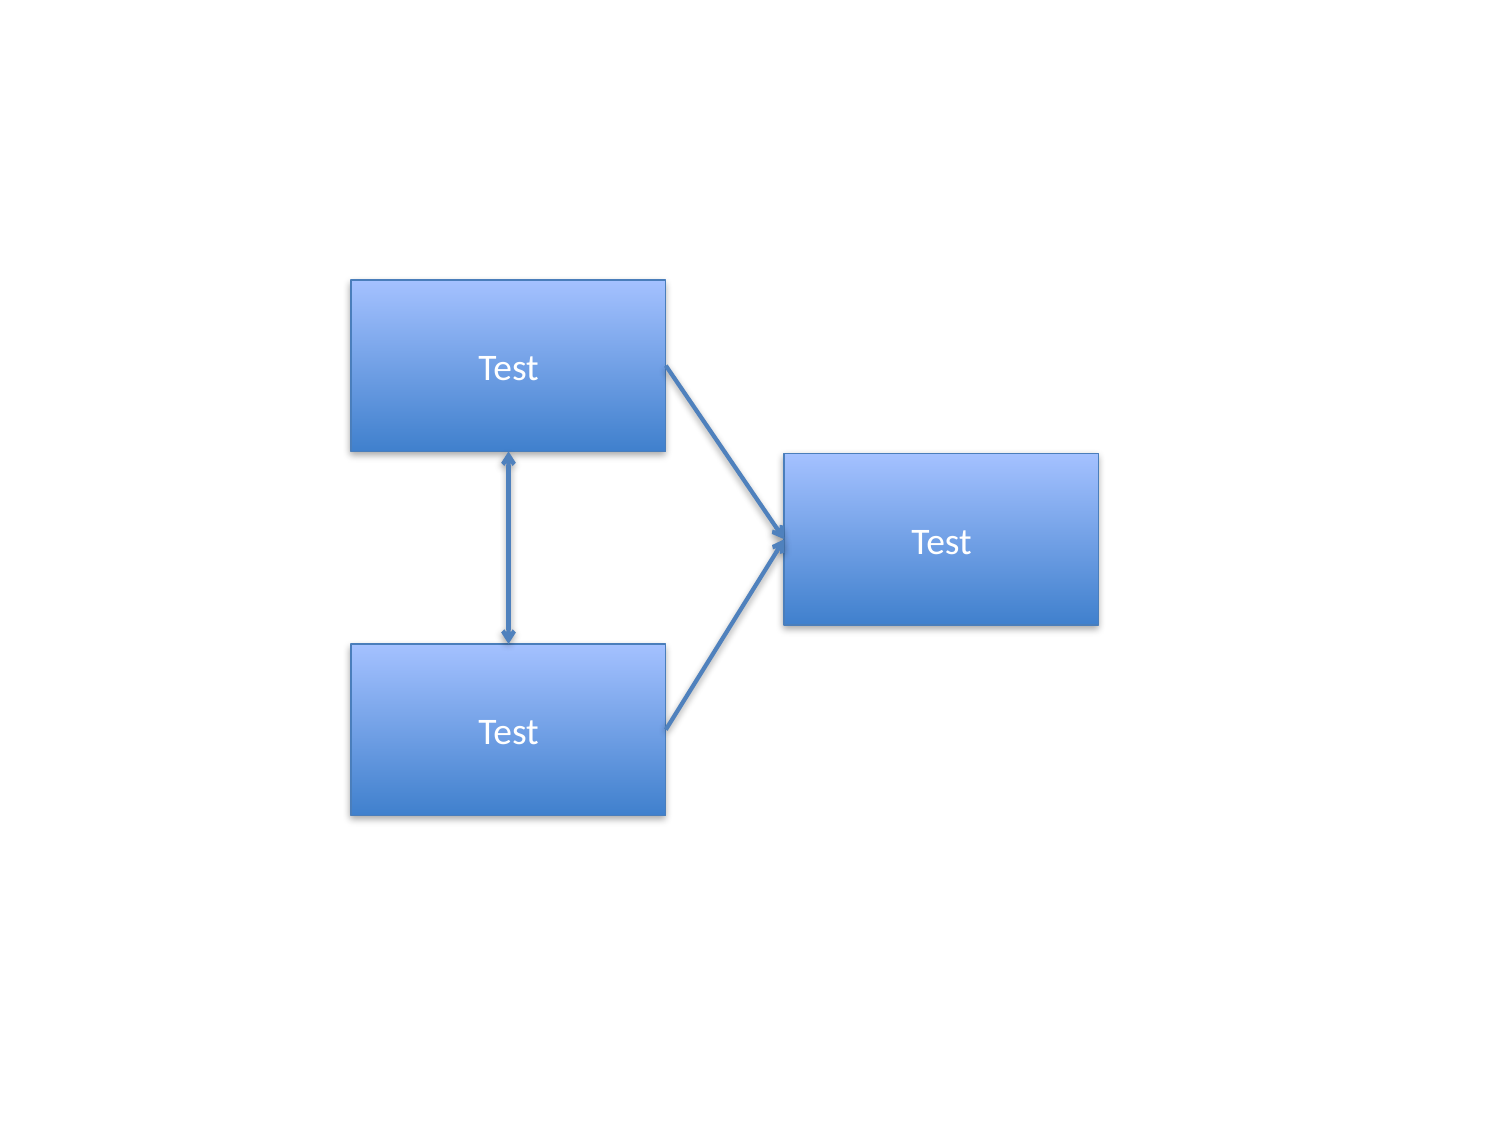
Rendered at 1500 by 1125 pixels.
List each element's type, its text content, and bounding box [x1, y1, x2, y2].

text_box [665, 539, 785, 730]
text_box Test [788, 453, 1099, 626]
text_box Test [350, 643, 666, 816]
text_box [665, 365, 785, 539]
text_box Test [350, 279, 666, 452]
